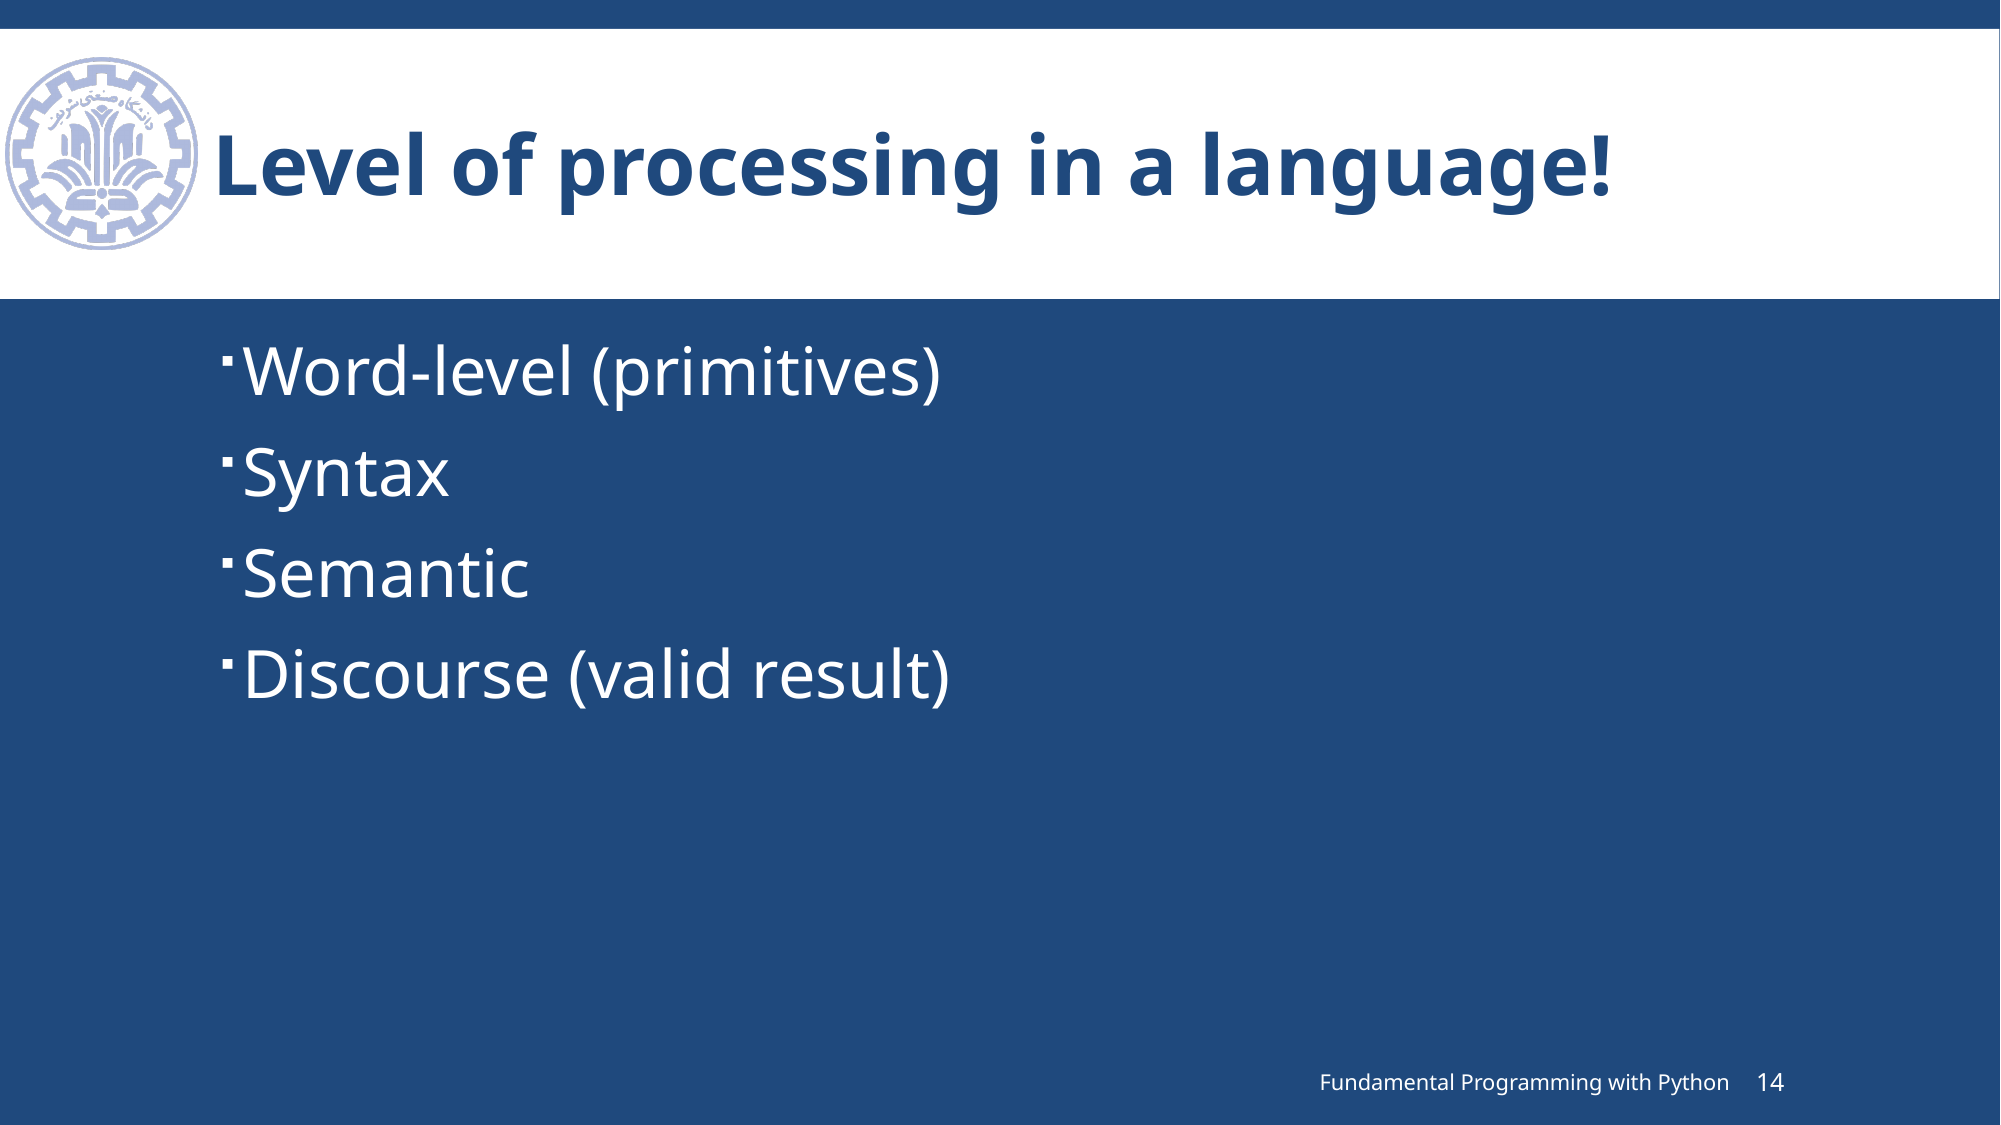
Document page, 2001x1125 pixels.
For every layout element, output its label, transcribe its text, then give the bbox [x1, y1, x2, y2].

footer Fundamental Programming with Python [918, 1053, 1746, 1114]
slide_number 14 [1748, 1053, 1904, 1114]
title Level of processing in a language! [197, 46, 1803, 295]
list Word-level (primitives) Syntax Semantic Discourse (valid result) [197, 329, 1803, 1020]
